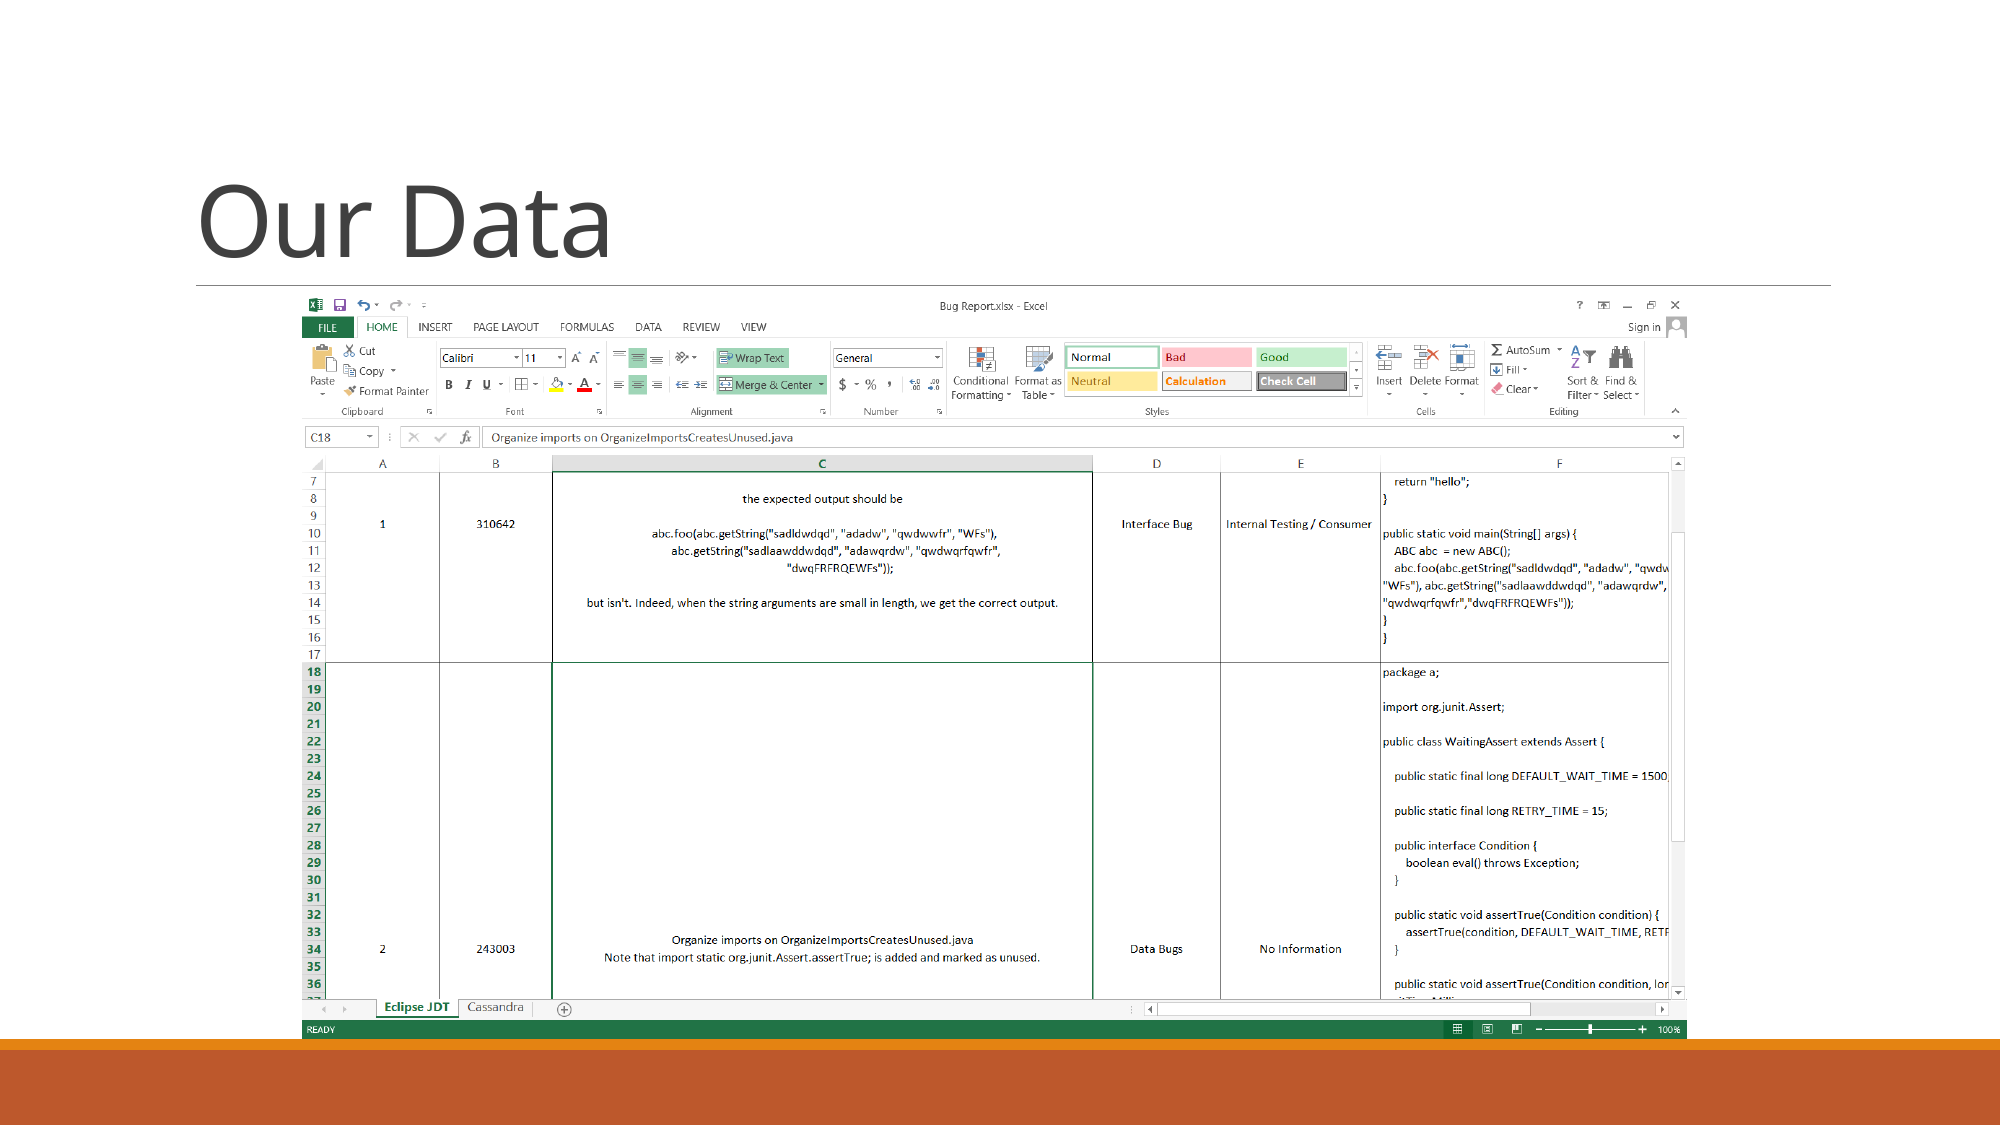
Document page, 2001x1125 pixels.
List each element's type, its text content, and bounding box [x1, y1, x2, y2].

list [302, 295, 1687, 1039]
title Our Data [180, 47, 1830, 285]
